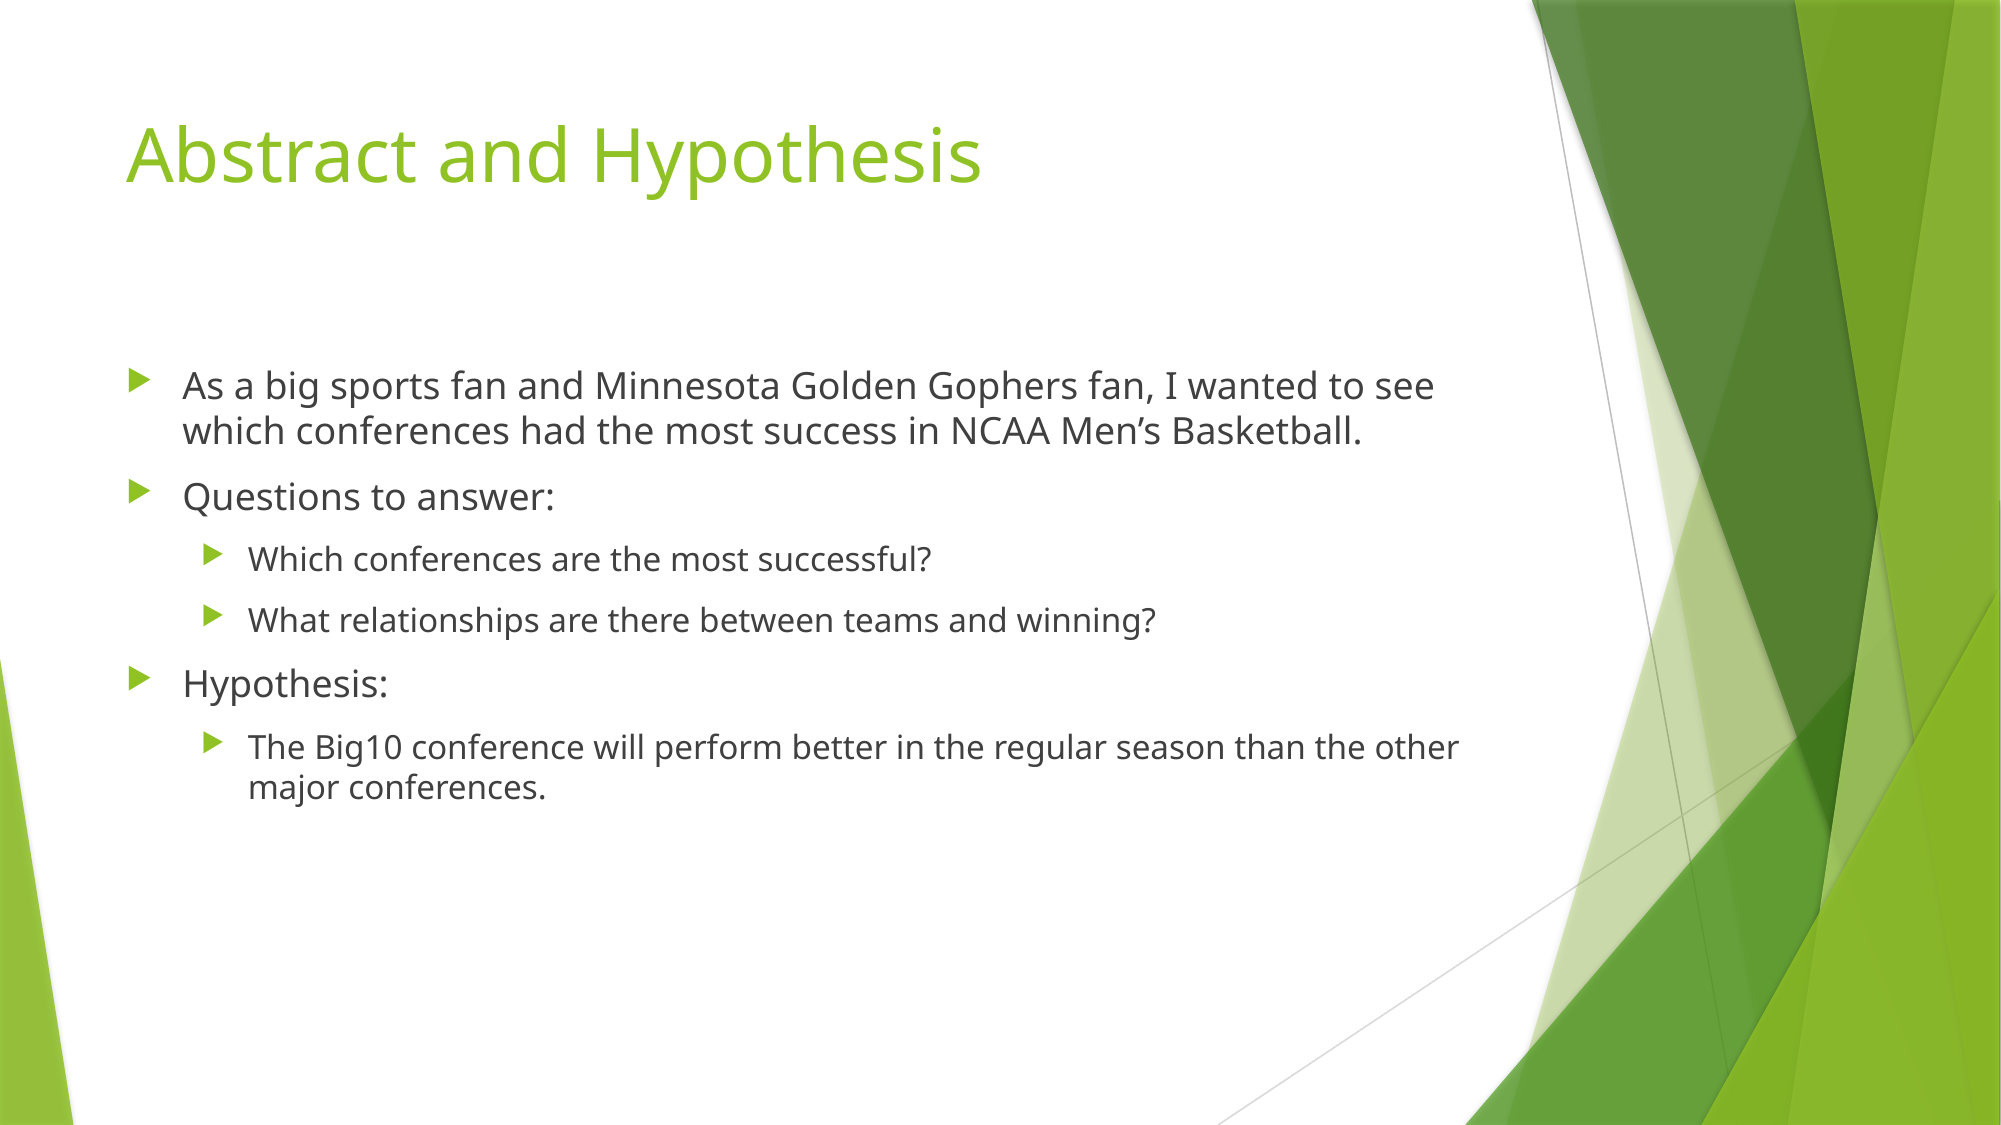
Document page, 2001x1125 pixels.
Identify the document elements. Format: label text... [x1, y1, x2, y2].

list As a big sports fan and Minnesota Golden Gophers fan, I wanted to see which conferences had the most success in NCAA Men’s Basketball. Questions to answer: Which conferences are the most successful? What relationships are there between teams and winning? Hypothesis: The Big10 conference will perform better in the regular season than the other major conferences. [111, 354, 1522, 992]
title Abstract and Hypothesis [111, 99, 1522, 317]
